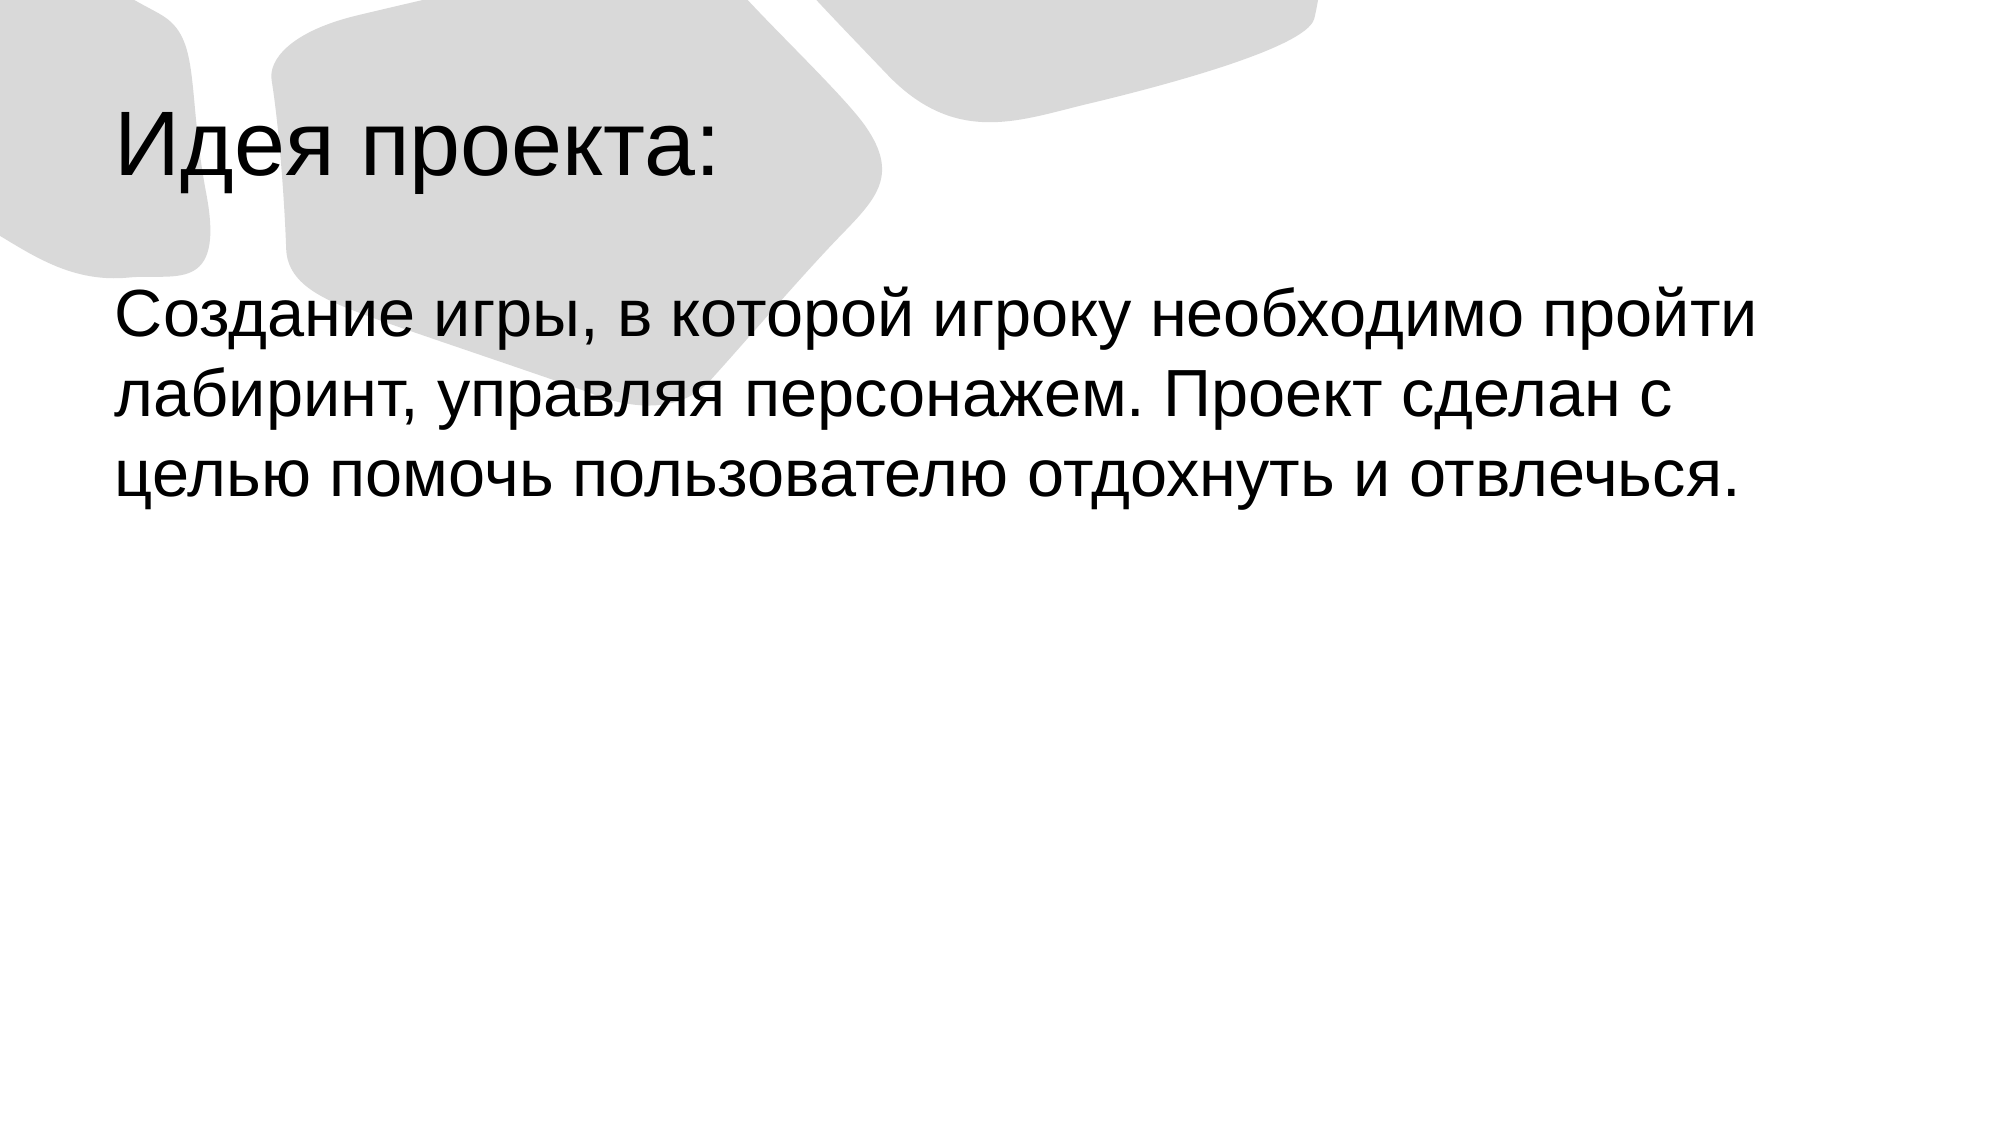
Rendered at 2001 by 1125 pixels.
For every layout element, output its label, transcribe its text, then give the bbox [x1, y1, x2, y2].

title Идея проекта: [99, 45, 804, 233]
list Создание игры, в которой игроку необходимо пройти лабиринт, управляя персонажем. Проект сделан с целью помочь пользователю отдохнуть и отвлечься. [99, 262, 1900, 1005]
